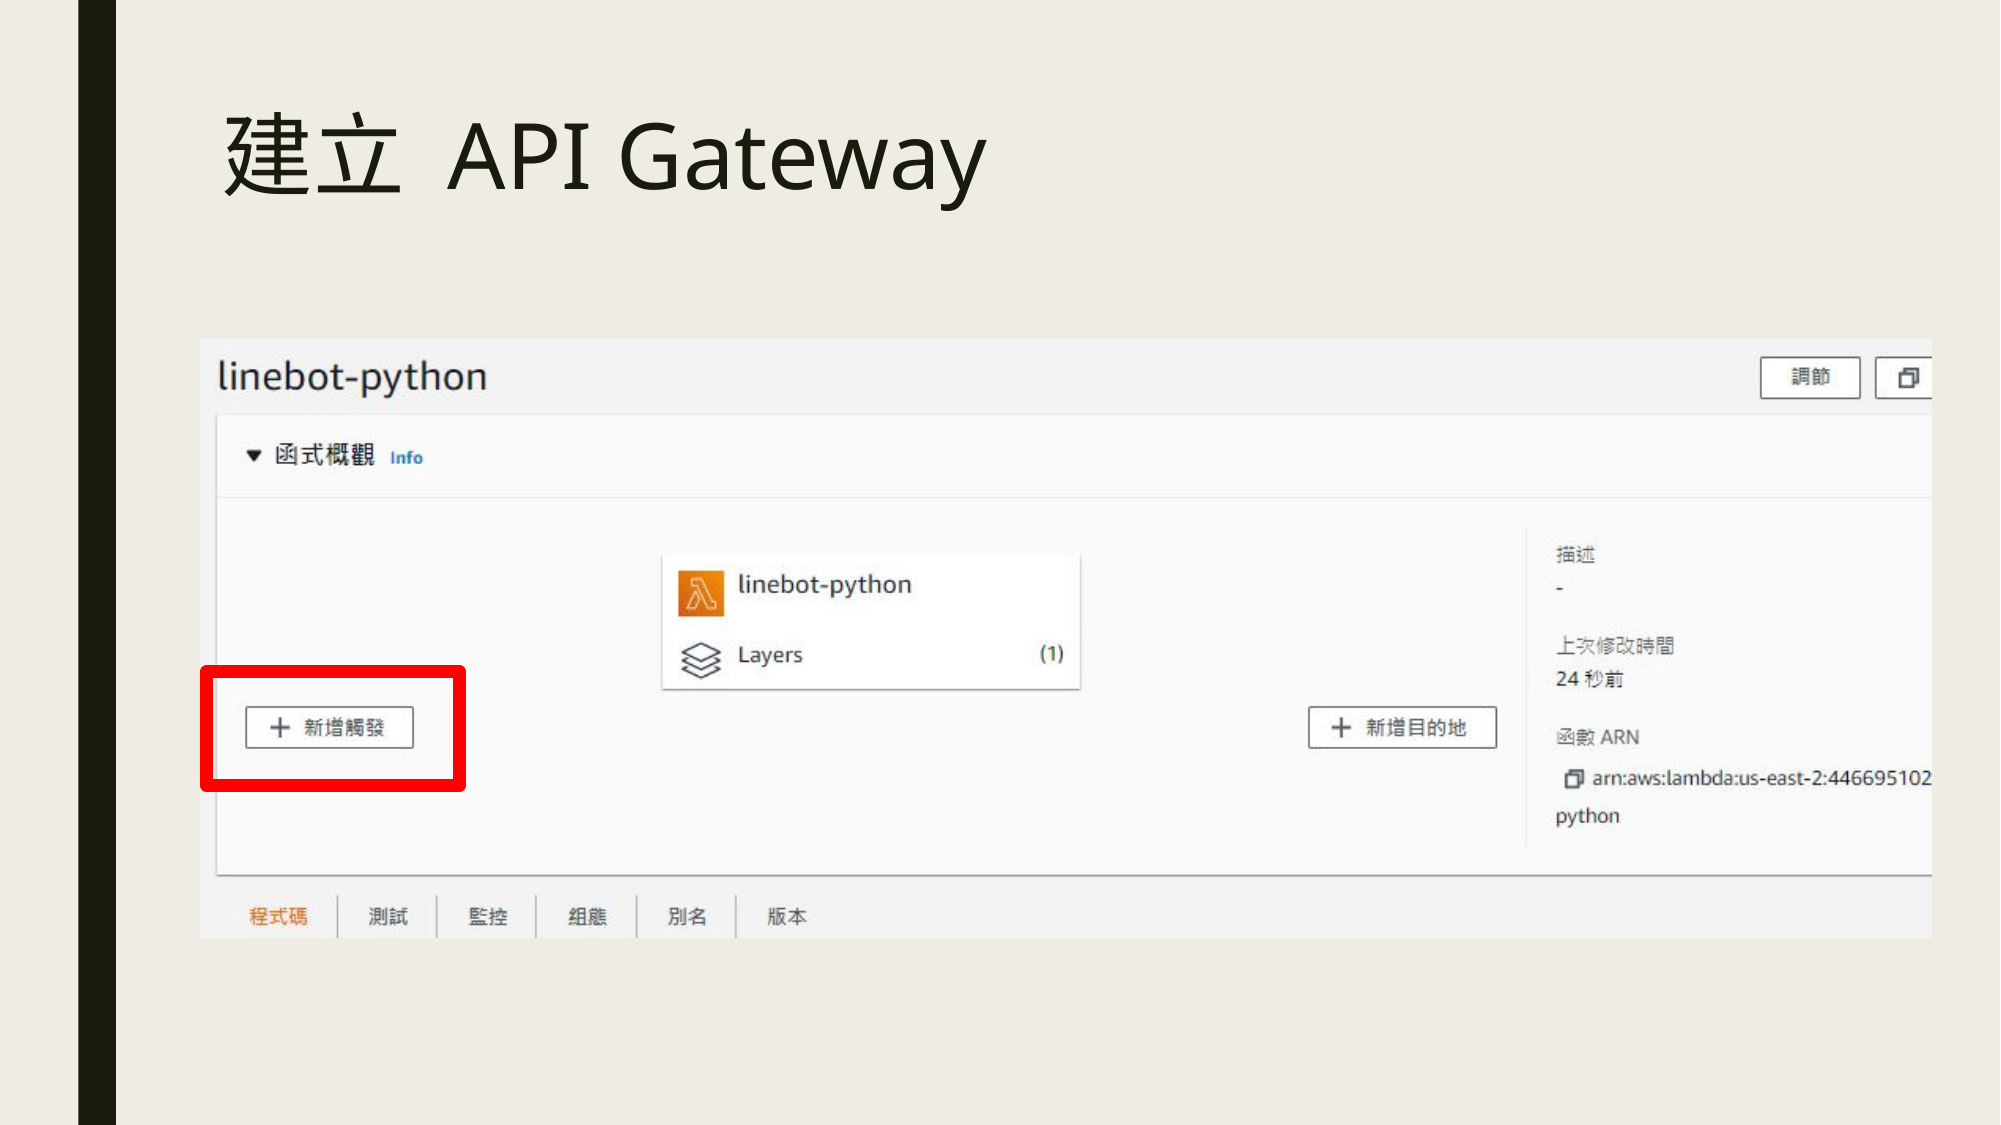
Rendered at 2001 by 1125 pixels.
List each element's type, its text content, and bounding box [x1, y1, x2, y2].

picture [200, 338, 1932, 939]
title 建立 API Gateway [206, 103, 1932, 240]
